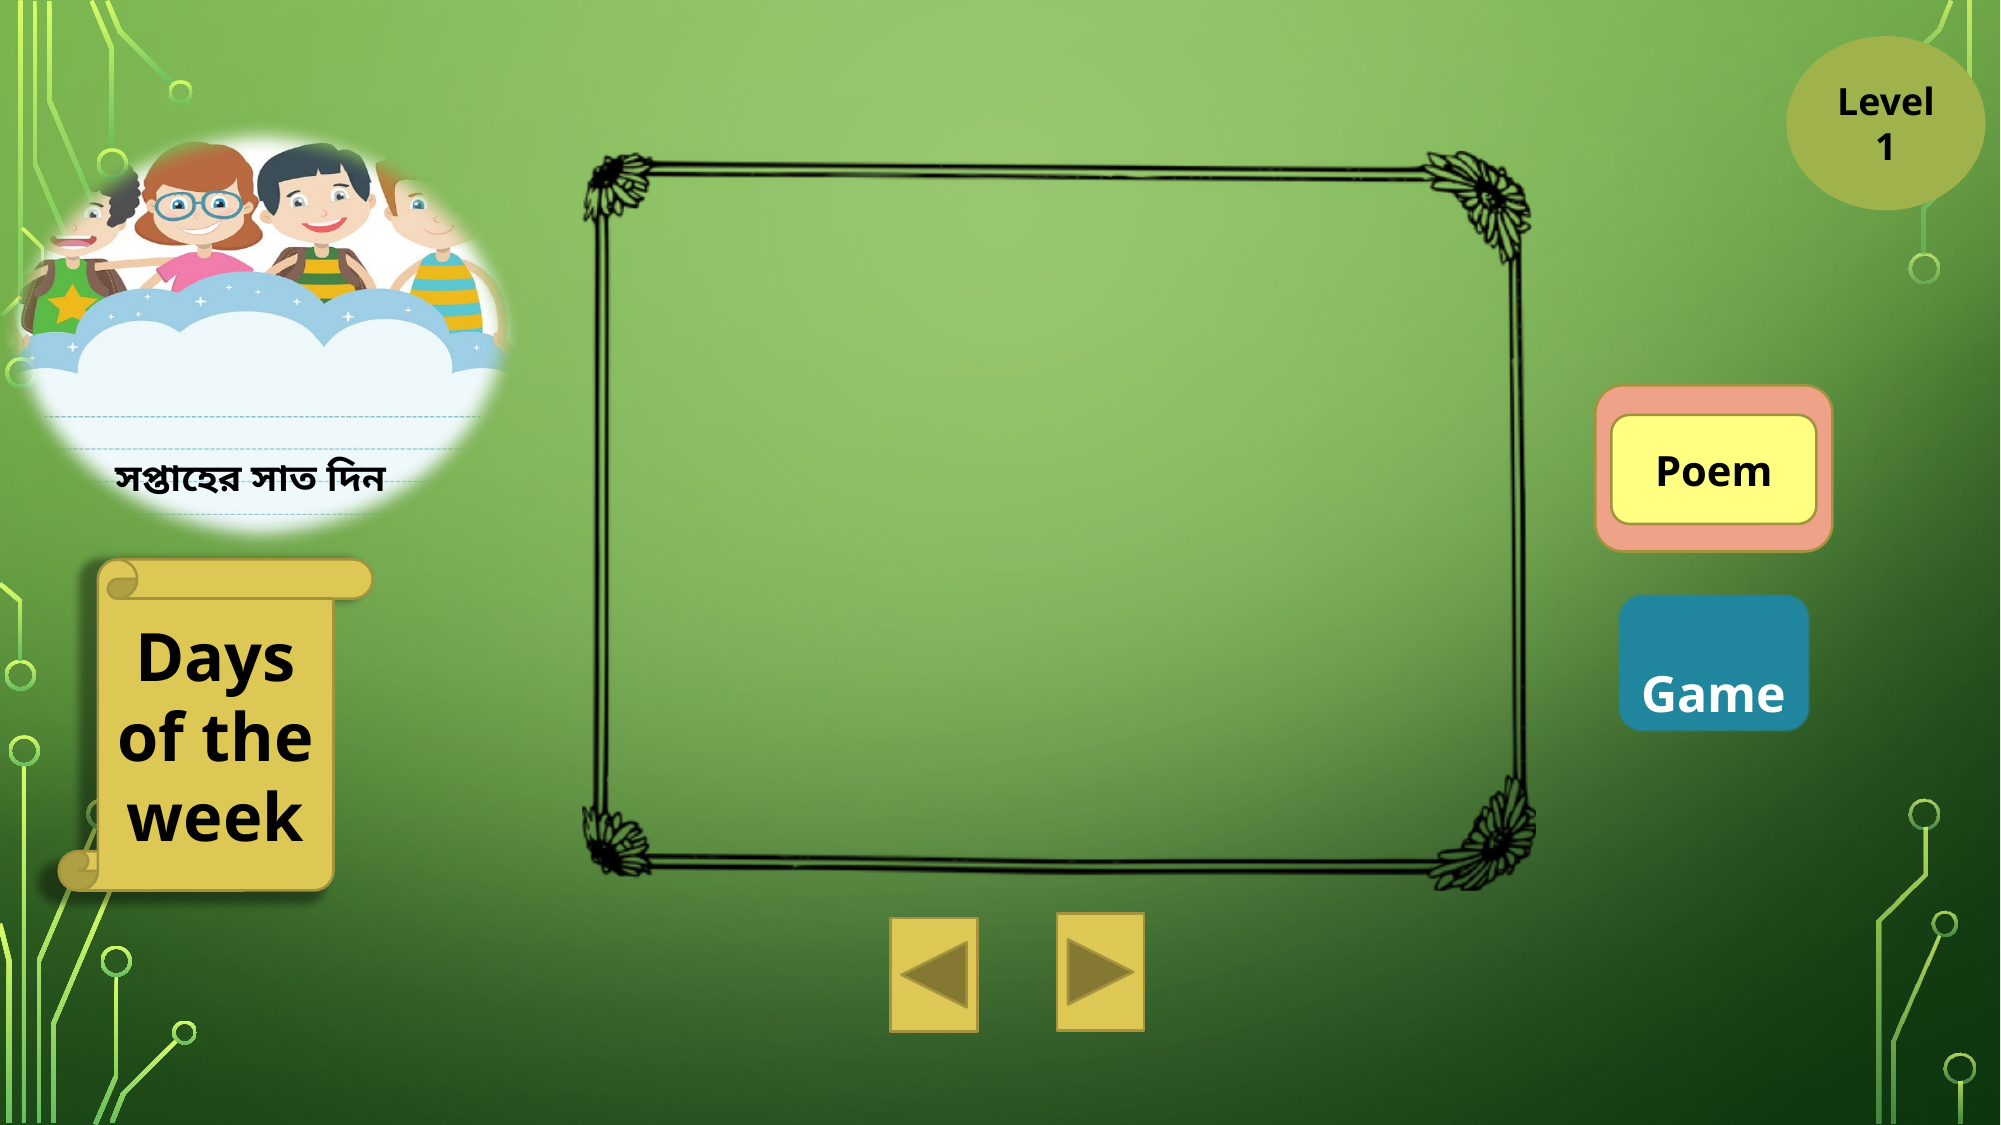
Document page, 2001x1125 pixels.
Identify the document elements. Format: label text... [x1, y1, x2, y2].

text_box Level 1 [1790, 40, 1982, 206]
text_box [889, 998, 979, 1033]
picture [582, 42, 1536, 998]
text_box Game [1620, 595, 1809, 731]
picture [0, 118, 523, 552]
text_box [1056, 998, 1145, 1032]
text_box Days of the week [57, 558, 374, 892]
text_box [1595, 385, 1833, 552]
